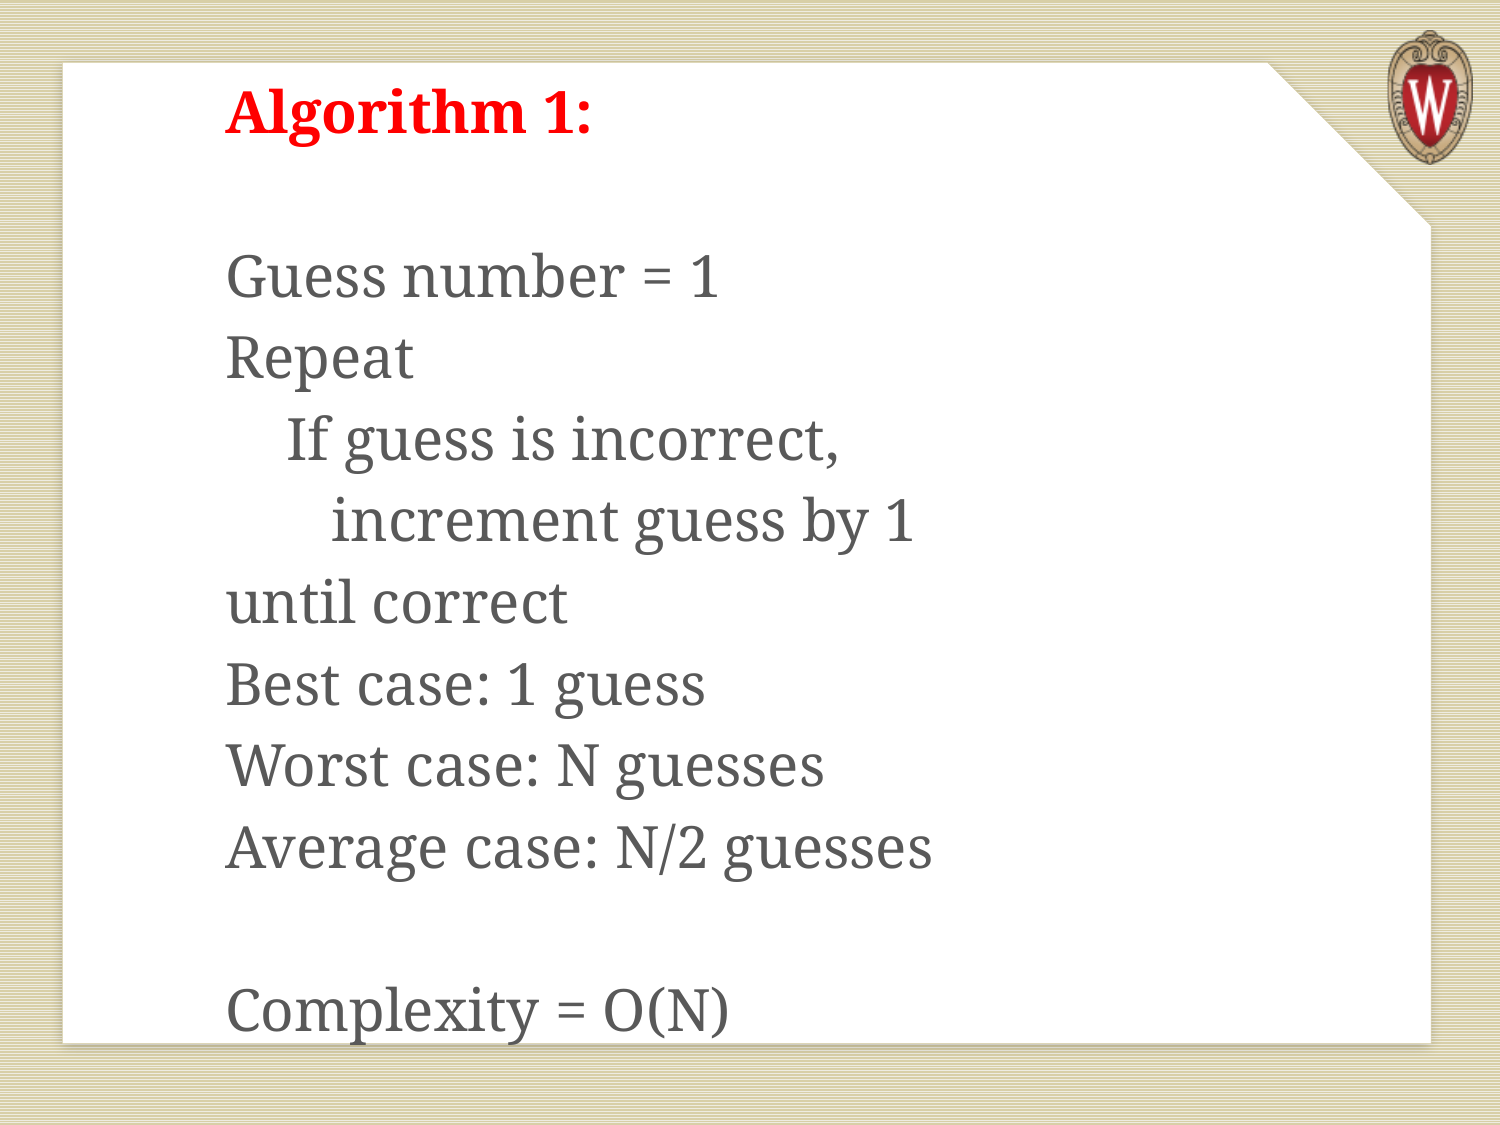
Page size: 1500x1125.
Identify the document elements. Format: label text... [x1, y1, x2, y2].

subtitle Algorithm 1: Guess number = 1 Repeat If guess is incorrect, increment guess by 1 until correct Best case: 1 guess Worst case: N guesses Average case: N/2 guesses Complexity = O(N) [225, 75, 1275, 1065]
